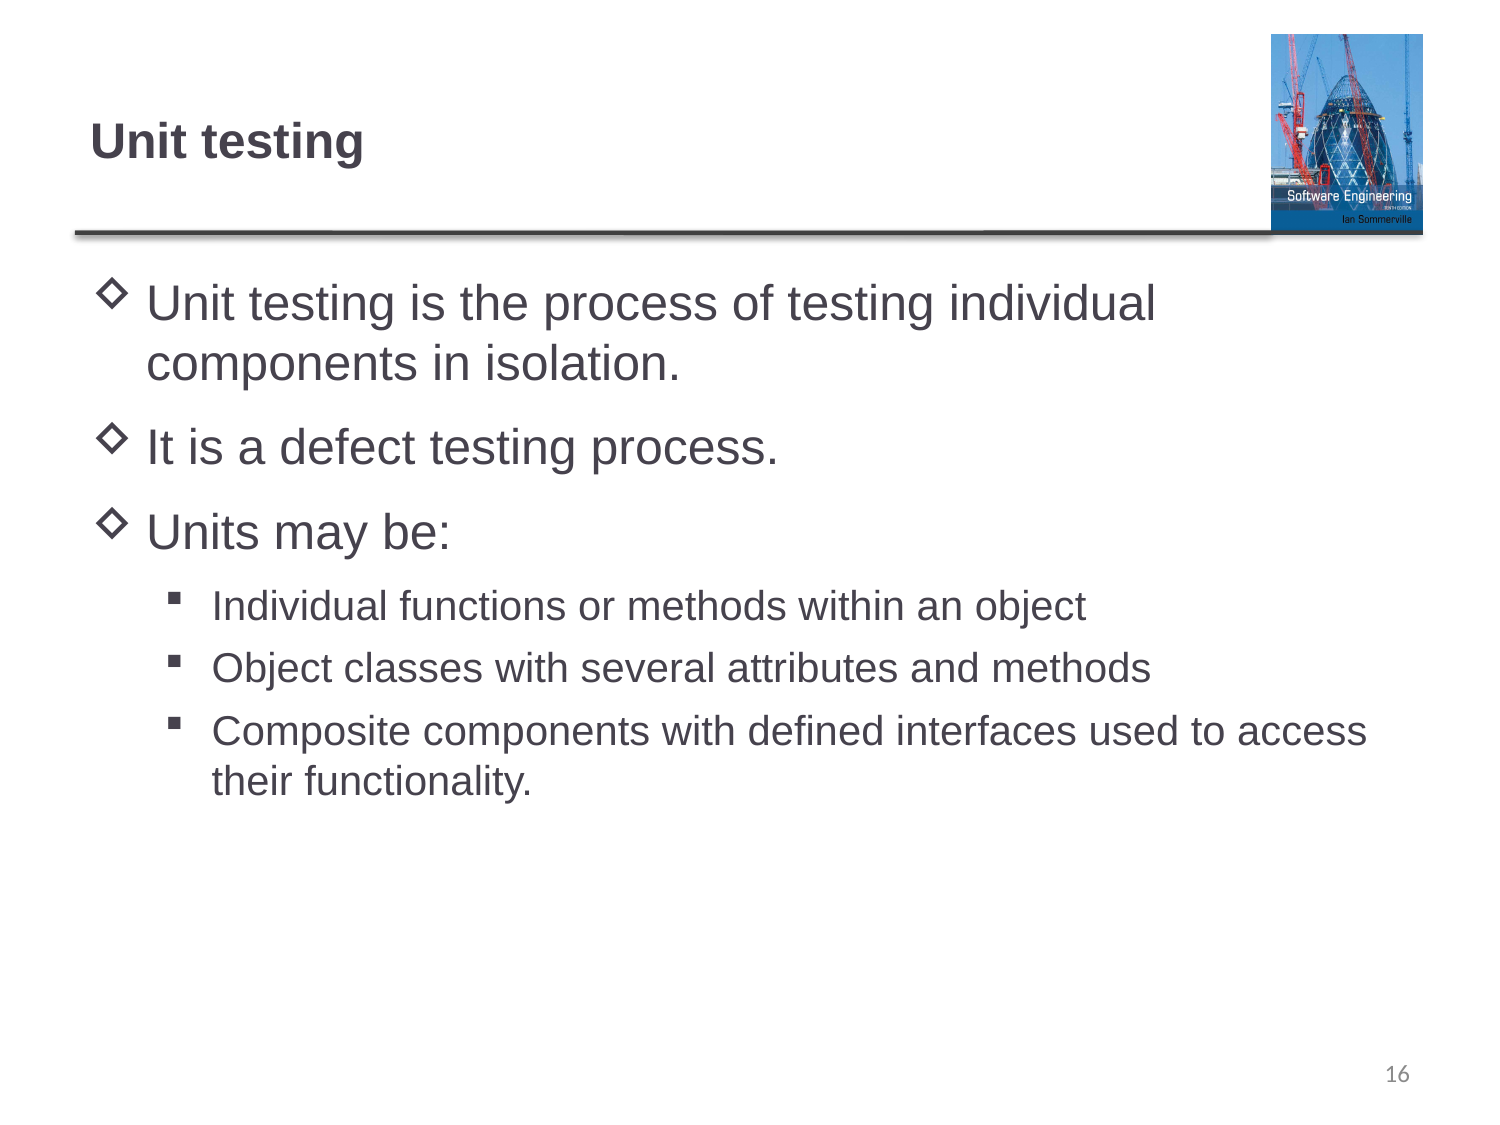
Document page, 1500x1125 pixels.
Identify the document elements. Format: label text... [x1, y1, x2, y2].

list Unit testing is the process of testing individual components in isolation. It is a defect testing process. Units may be: Individual functions or methods within an object Object classes with several attributes and methods Composite components with defined interfaces used to access their functionality. [75, 262, 1425, 1005]
title Unit testing [74, 44, 1272, 233]
slide_number 16 [1074, 1042, 1425, 1103]
picture [1271, 34, 1423, 230]
